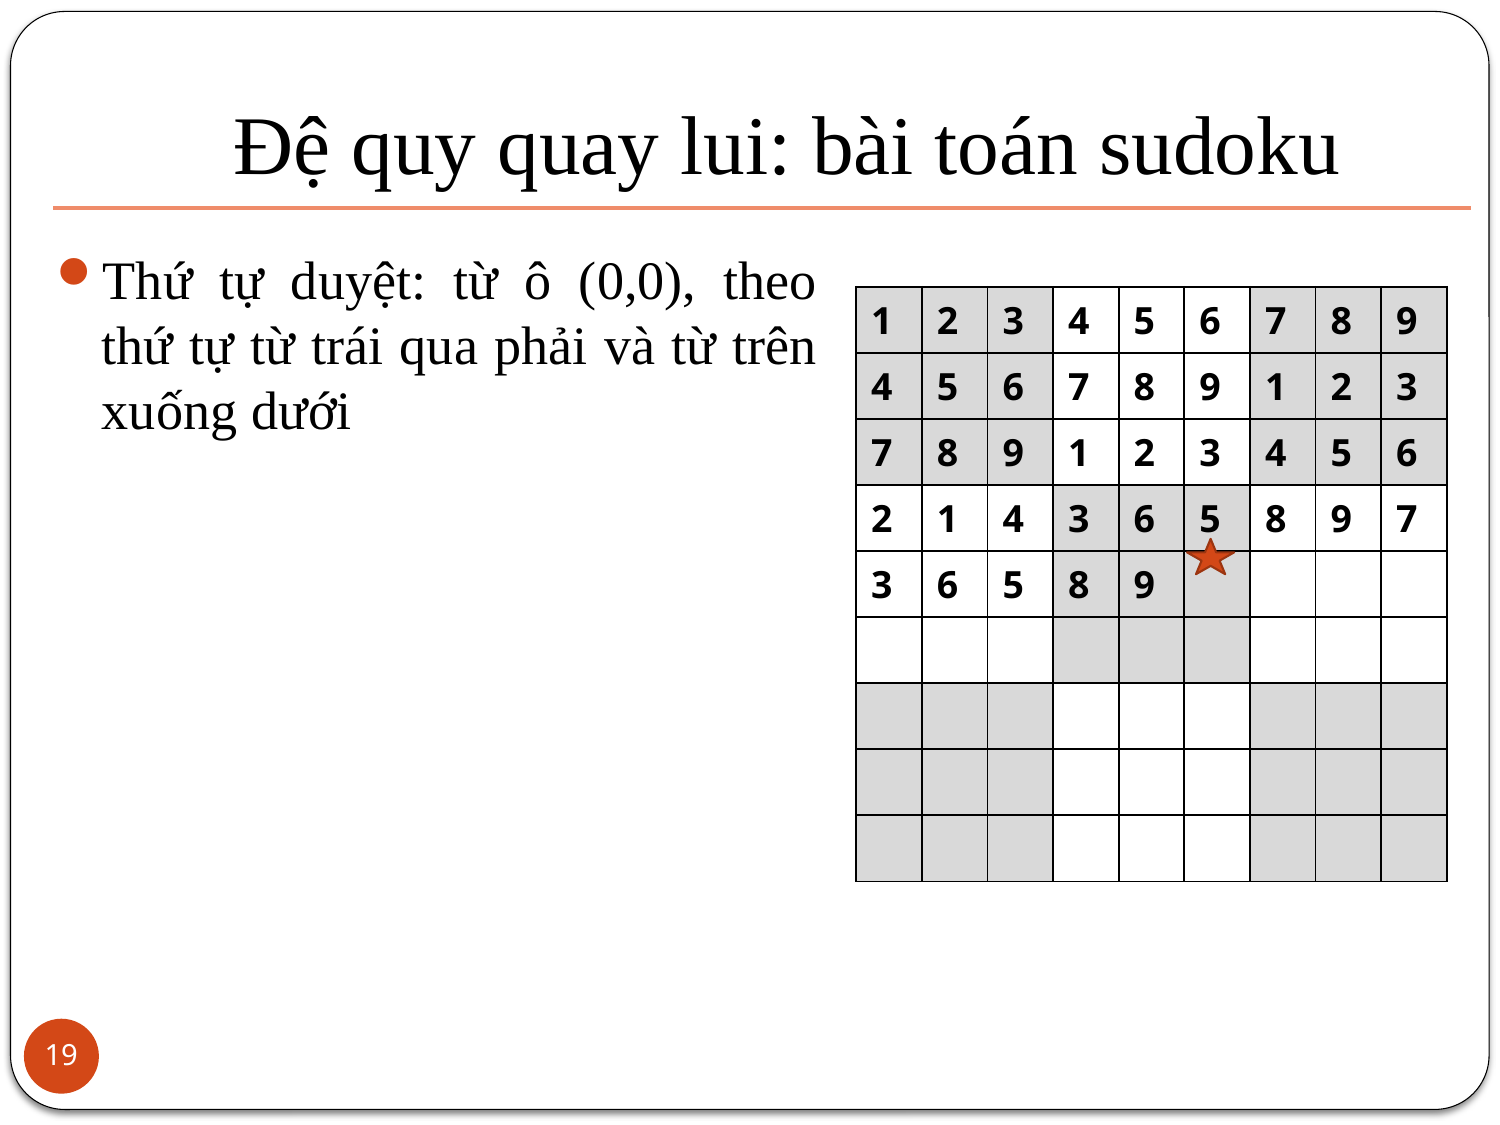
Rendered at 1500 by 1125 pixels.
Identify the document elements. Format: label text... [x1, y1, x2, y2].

table_cell 1 [923, 486, 987, 550]
table_cell [1120, 750, 1183, 814]
table_cell 2 [857, 486, 921, 550]
table_cell [1316, 684, 1380, 748]
table_cell 8 [1054, 552, 1118, 616]
table_header 5 [1120, 288, 1183, 352]
table_cell 9 [1120, 552, 1183, 616]
table_cell 6 [1120, 486, 1183, 550]
table_cell [923, 816, 987, 881]
table_cell [857, 618, 921, 682]
table_cell 5 [1185, 486, 1249, 550]
table_cell [1185, 552, 1249, 616]
table_cell 8 [1251, 486, 1315, 550]
table_header 2 [923, 288, 987, 352]
table_header 9 [1382, 288, 1446, 352]
title Đệ quy quay lui: bài toán sudoku [150, 19, 1425, 206]
table_cell [1382, 618, 1446, 682]
table_cell [1251, 684, 1315, 748]
table_cell 3 [1382, 354, 1446, 418]
table_cell 6 [1382, 420, 1446, 484]
table_cell [1120, 618, 1183, 682]
table_cell [1382, 750, 1446, 814]
table_cell [988, 684, 1052, 748]
table_cell [1382, 684, 1446, 748]
table_cell 8 [923, 420, 987, 484]
table_cell [1054, 816, 1118, 881]
table_cell [923, 750, 987, 814]
table_cell [857, 816, 921, 881]
table_header 8 [1316, 288, 1380, 352]
table_cell 8 [1120, 354, 1183, 418]
table_cell [1316, 552, 1380, 616]
table_cell [1185, 684, 1249, 748]
table_cell 5 [923, 354, 987, 418]
table_cell [988, 750, 1052, 814]
table_cell [1251, 552, 1315, 616]
table_cell [1185, 750, 1249, 814]
table_cell 7 [1382, 486, 1446, 550]
table_cell 5 [1316, 420, 1380, 484]
table_cell 2 [1120, 420, 1183, 484]
table_cell [1316, 618, 1380, 682]
list Thứ tự duyệt: từ ô (0,0), theo thứ tự từ trái qua phải và từ trên xuống dưới [41, 237, 833, 988]
table_cell 9 [988, 420, 1052, 484]
table_cell 3 [1185, 420, 1249, 484]
table_cell 6 [923, 552, 987, 616]
table_cell [1054, 684, 1118, 748]
table_cell 4 [988, 486, 1052, 550]
table_cell [1251, 618, 1315, 682]
table_cell 9 [1316, 486, 1380, 550]
text_box [1186, 537, 1236, 576]
table_cell [1185, 618, 1249, 682]
table_cell 7 [1054, 354, 1118, 418]
table_cell [923, 618, 987, 682]
table_header 4 [1054, 288, 1118, 352]
table_header 6 [1185, 288, 1249, 352]
table_header 3 [988, 288, 1052, 352]
table_cell [1054, 750, 1118, 814]
table_cell 2 [1316, 354, 1380, 418]
table_cell [988, 816, 1052, 881]
table_cell [988, 618, 1052, 682]
table_cell 5 [988, 552, 1052, 616]
table_cell [1251, 750, 1315, 814]
table_cell [1120, 816, 1183, 881]
table_cell 4 [857, 354, 921, 418]
table_cell [1382, 816, 1446, 881]
table_cell 3 [1054, 486, 1118, 550]
table_cell 3 [857, 552, 921, 616]
table_cell [1185, 816, 1249, 881]
table_cell [1382, 552, 1446, 616]
table_cell [1054, 618, 1118, 682]
table_cell [1120, 684, 1183, 748]
table_cell [1316, 816, 1380, 881]
table_cell 4 [1251, 420, 1315, 484]
table_header 1 [857, 288, 921, 352]
table_cell 1 [1054, 420, 1118, 484]
table_cell [1316, 750, 1380, 814]
table_cell 6 [988, 354, 1052, 418]
slide_number 19 [23, 1018, 99, 1094]
table_cell [1251, 816, 1315, 881]
table_cell [857, 750, 921, 814]
table_cell 1 [1251, 354, 1315, 418]
table_cell [923, 684, 987, 748]
table_cell [857, 684, 921, 748]
table_cell 9 [1185, 354, 1249, 418]
table_cell 7 [857, 420, 921, 484]
table_header 7 [1251, 288, 1315, 352]
